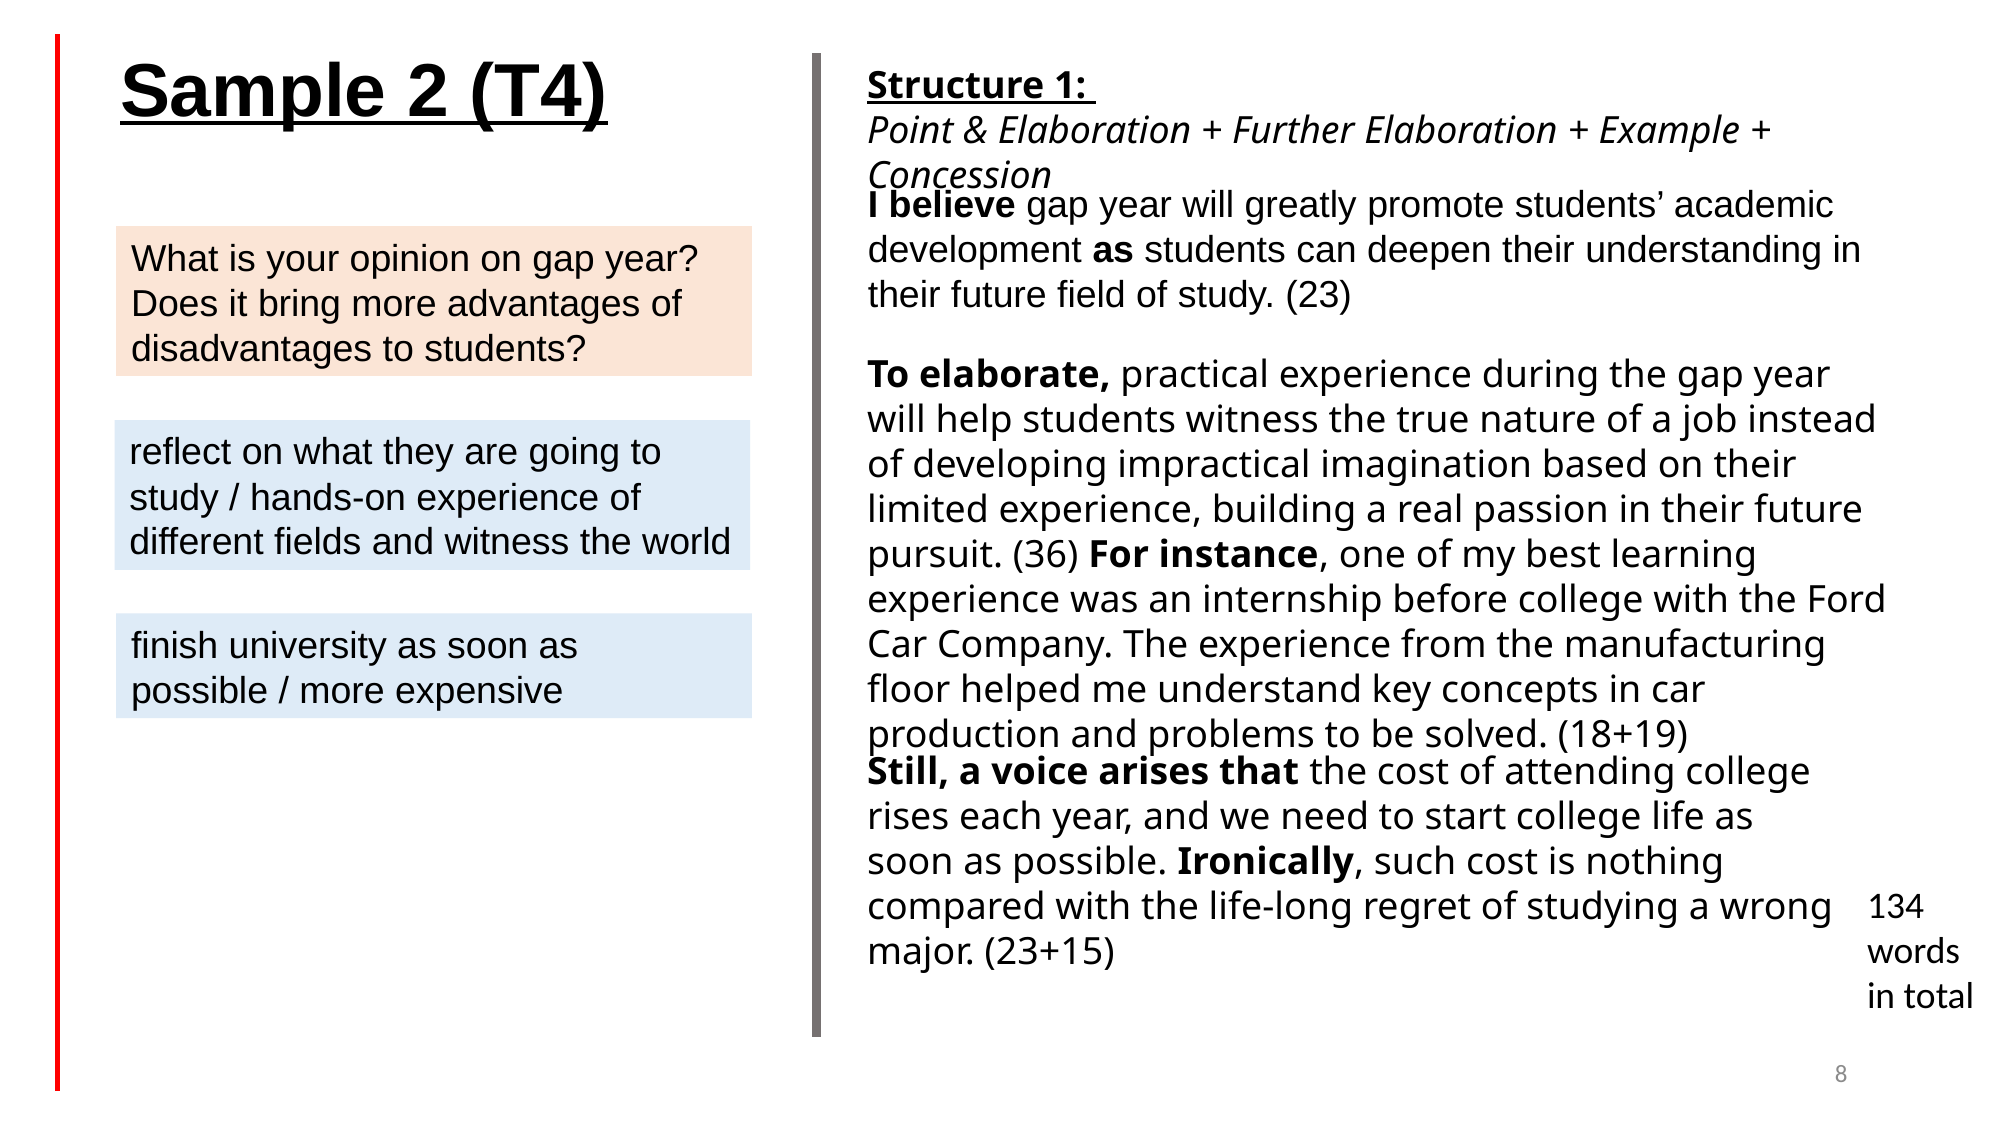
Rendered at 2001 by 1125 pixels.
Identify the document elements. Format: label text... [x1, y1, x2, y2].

text_box To elaborate, practical experience during the gap year will help students witness the true nature of a job instead of developing impractical imagination based on their limited experience, building a real passion in their future pursuit. (36) For instance, one of my best learning experience was an internship before college with the Ford Car Company. The experience from the manufacturing floor helped me understand key concepts in car production and problems to be solved. (18+19) [852, 342, 1908, 808]
text_box What is your opinion on gap year? Does it bring more advantages of disadvantages to students? [116, 226, 752, 376]
text_box 134 words in total [1852, 873, 2000, 1023]
text_box reflect on what they are going to study / hands-on experience of different fields and witness the world [114, 420, 751, 570]
text_box I believe gap year will greatly promote students’ academic development as students can deepen their understanding in their future field of study. (23) [853, 203, 1923, 368]
text_box Still, a voice arises that the cost of attending college rises each year, and we need to start college life as soon as possible. Ironically, such cost is nothing compared with the life-long regret of studying a wrong major. (23+15) [852, 739, 1853, 980]
text_box Structure 1: Point & Elaboration + Further Elaboration + Example + Concession [852, 53, 1975, 203]
slide_number 8 [1412, 1042, 1863, 1103]
text_box finish university as soon as possible / more expensive [116, 613, 752, 719]
text_box Sample 2 (T4) [105, 33, 752, 139]
